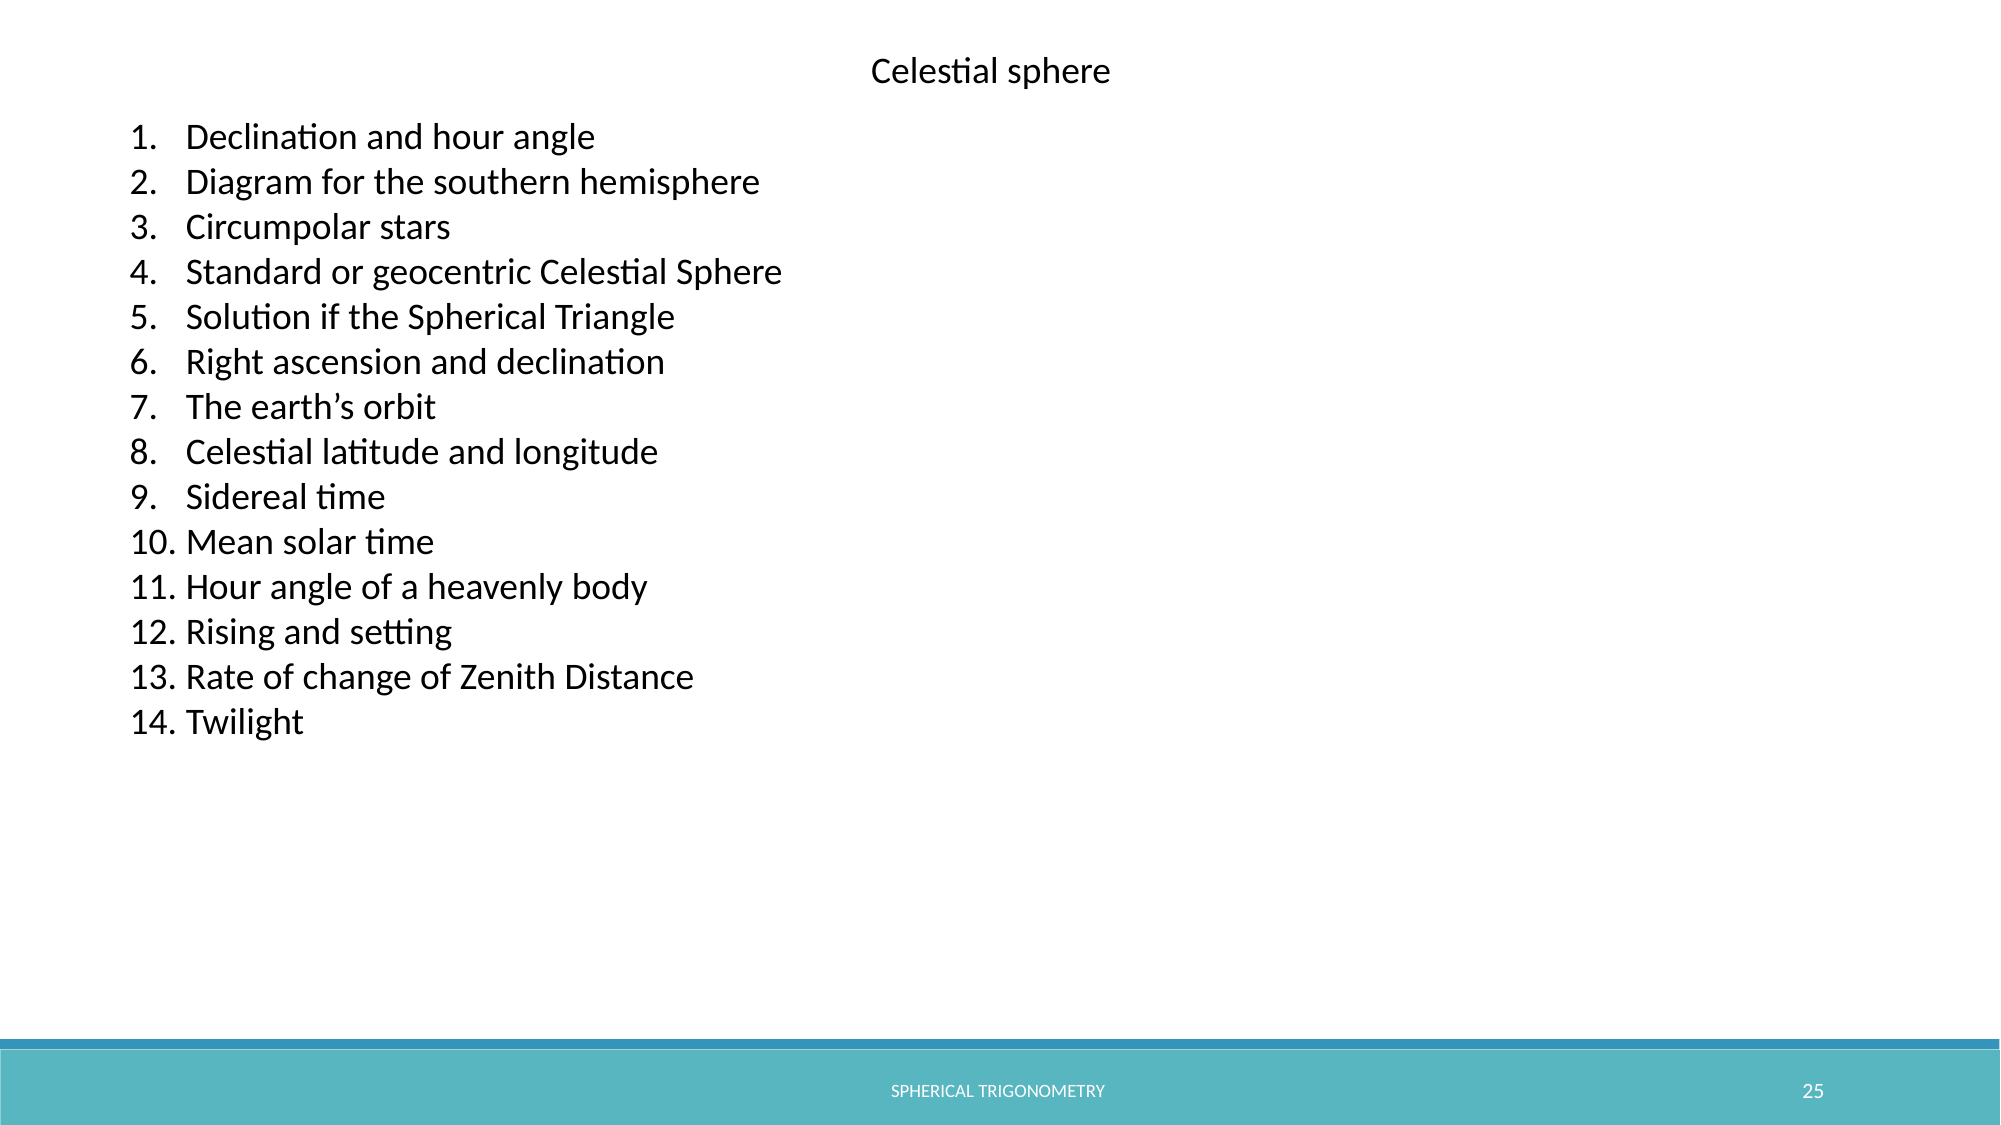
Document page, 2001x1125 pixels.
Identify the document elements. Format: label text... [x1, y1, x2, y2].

footer spherical trigonometry [604, 1059, 1396, 1120]
text_box Declination and hour angle Diagram for the southern hemisphere Circumpolar stars Standard or geocentric Celestial Sphere Solution if the Spherical Triangle Right ascension and declination The earth’s orbit Celestial latitude and longitude Sidereal time Mean solar time Hour angle of a heavenly body Rising and setting Rate of change of Zenith Distance Twilight [114, 104, 810, 794]
slide_number 25 [1624, 1059, 1840, 1120]
text_box Celestial sphere [856, 39, 1127, 99]
